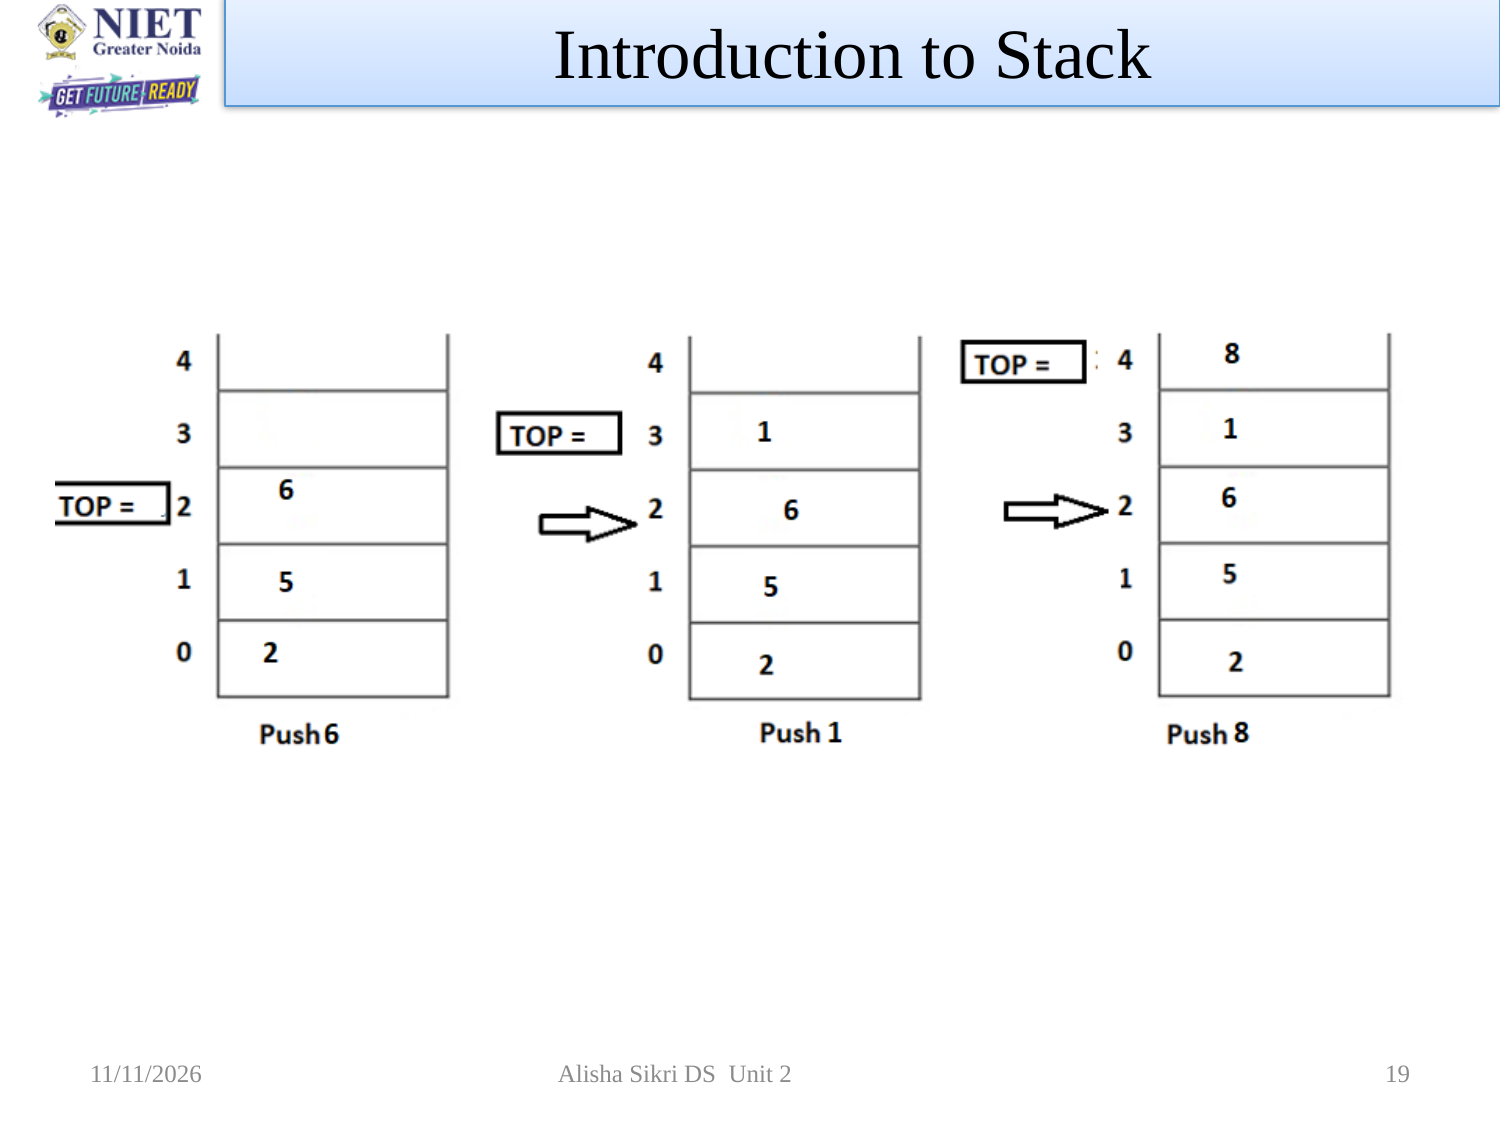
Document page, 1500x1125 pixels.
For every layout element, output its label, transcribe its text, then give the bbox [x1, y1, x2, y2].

footer Alisha Sikri DS Unit 2 [512, 1042, 988, 1103]
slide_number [75, 1042, 425, 1103]
slide_number 19 [1074, 1042, 1425, 1103]
picture [0, 0, 238, 128]
picture [55, 290, 1445, 835]
text_box Introduction to Stack [241, 0, 1500, 107]
